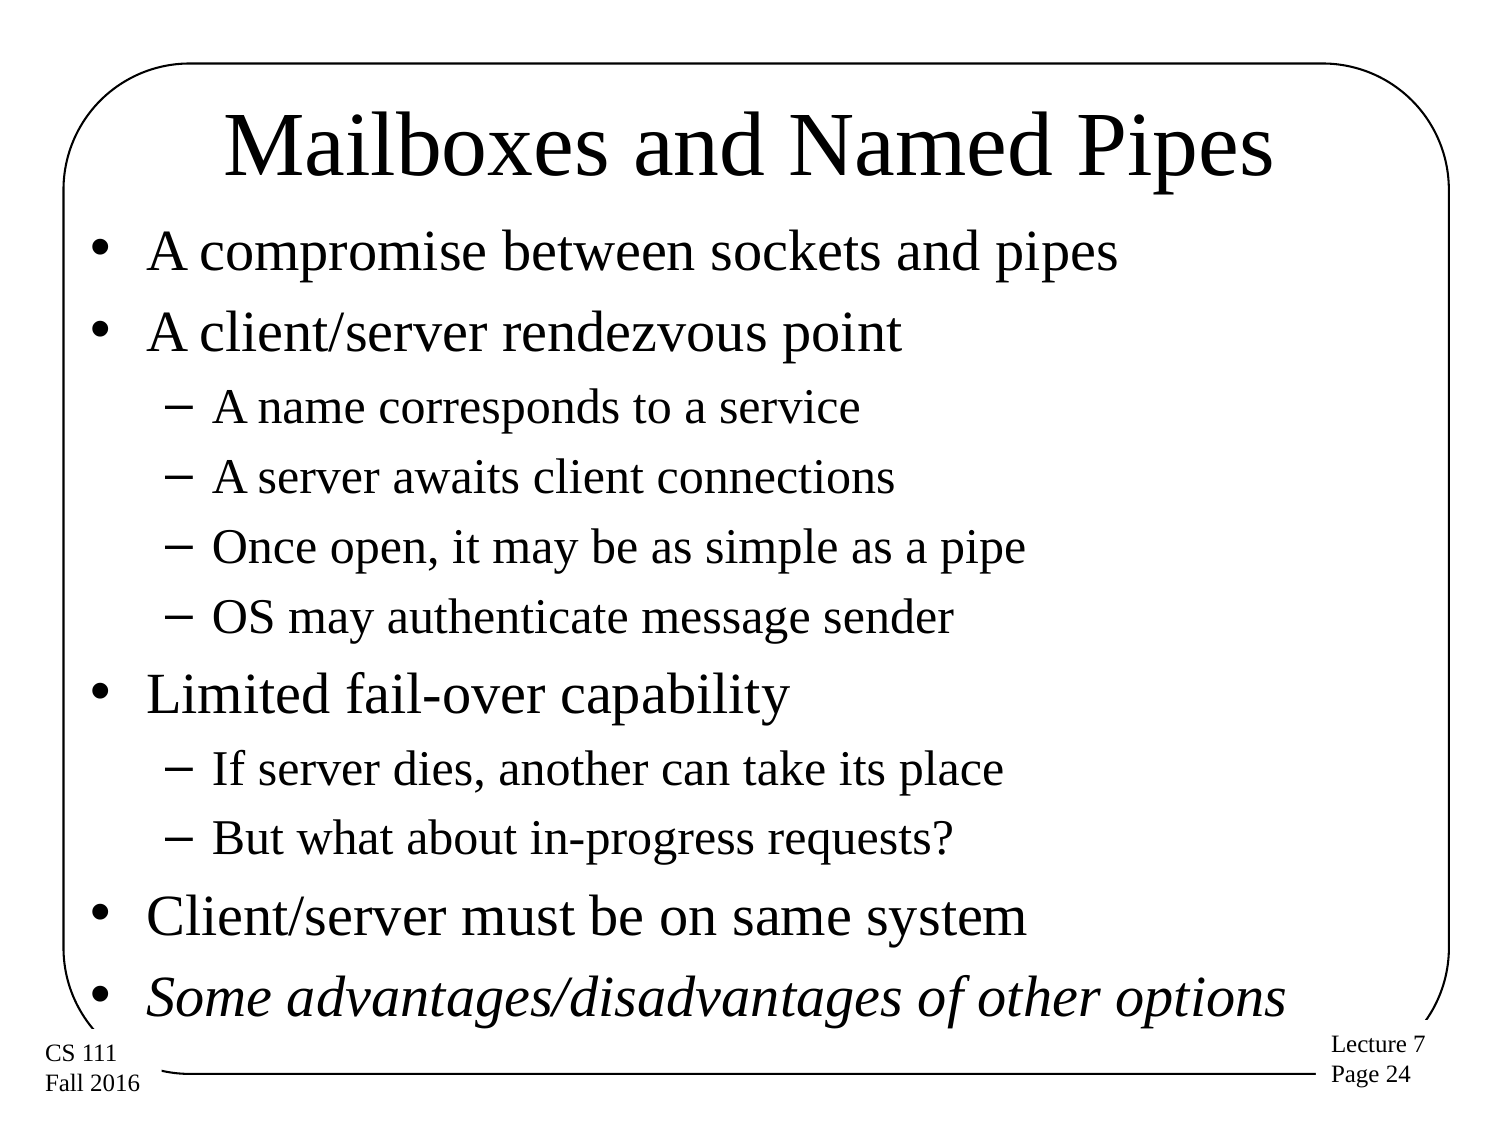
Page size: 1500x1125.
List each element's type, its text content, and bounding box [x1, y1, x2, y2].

title Mailboxes and Named Pipes [74, 44, 1426, 203]
list A compromise between sockets and pipes A client/server rendezvous point A name corresponds to a service A server awaits client connections Once open, it may be as simple as a pipe OS may authenticate message sender Limited fail-over capability If server dies, another can take its place But what about in-progress requests? Client/server must be on same system Some advantages/disadvantages of other options [74, 203, 1426, 947]
